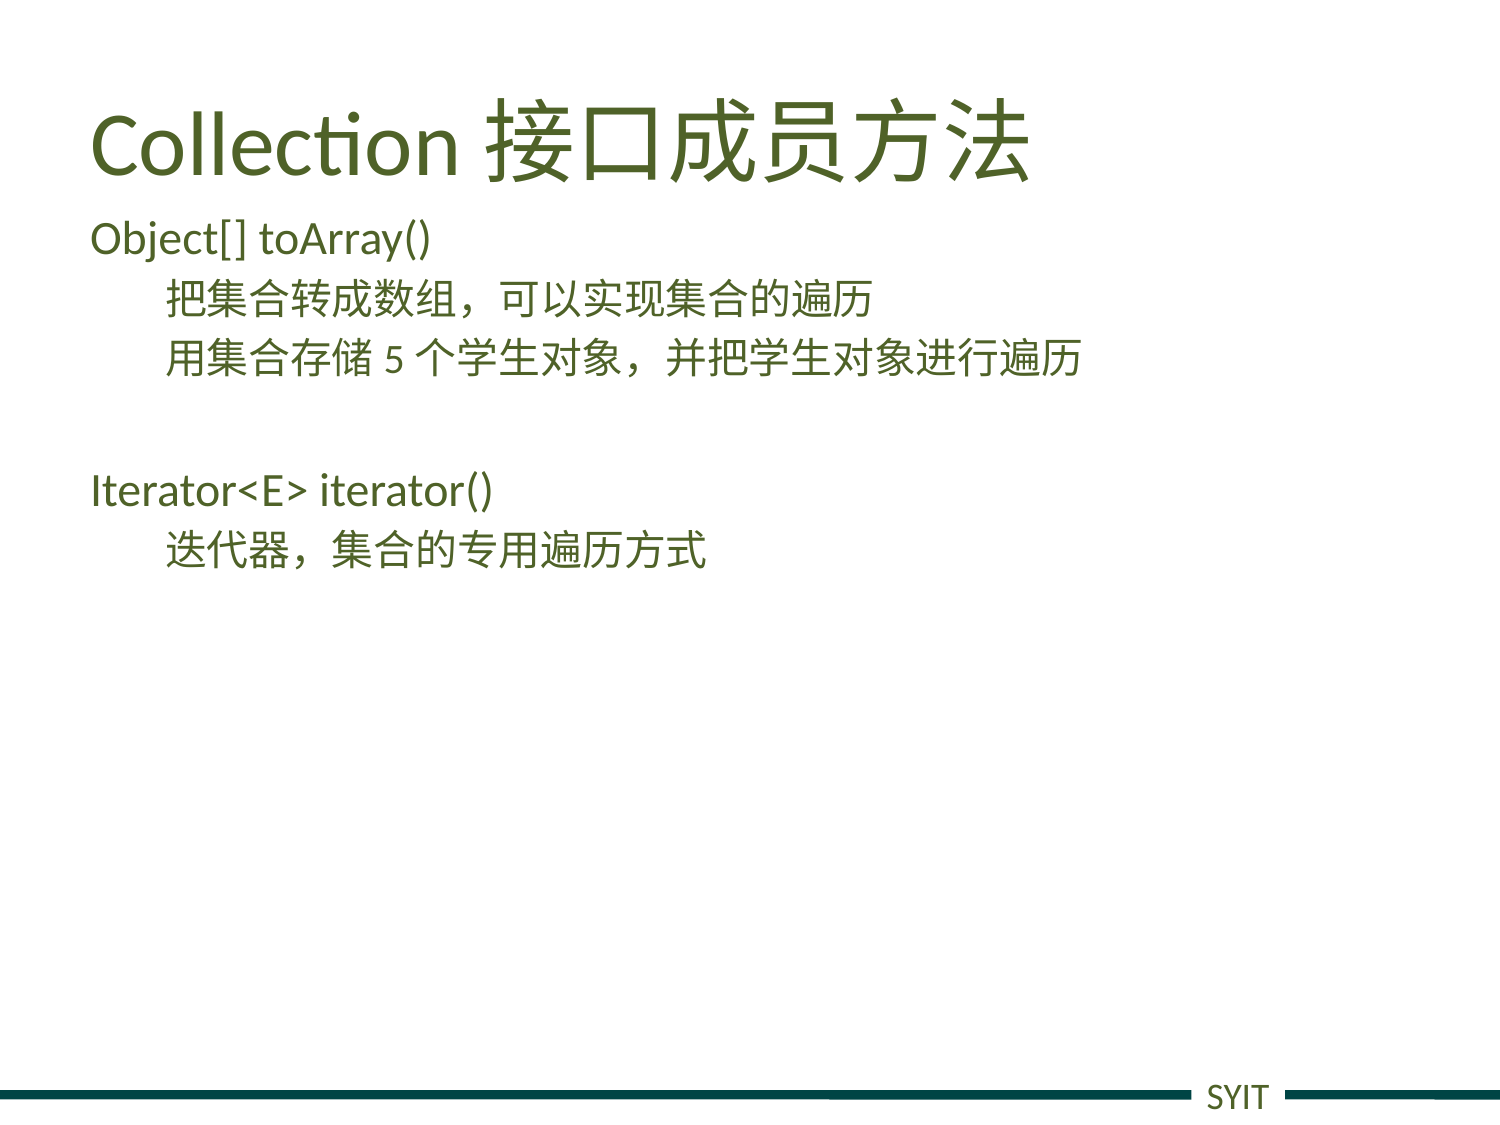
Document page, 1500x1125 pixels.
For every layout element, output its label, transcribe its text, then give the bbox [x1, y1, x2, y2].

title Collection接口成员方法 [75, 45, 1425, 199]
text_box SYIT [1191, 1064, 1285, 1124]
list Object[] toArray() 把集合转成数组，可以实现集合的遍历 用集合存储5个学生对象，并把学生对象进行遍历 Iterator<E> iterator() 迭代器，集合的专用遍历方式 [75, 199, 1425, 1083]
